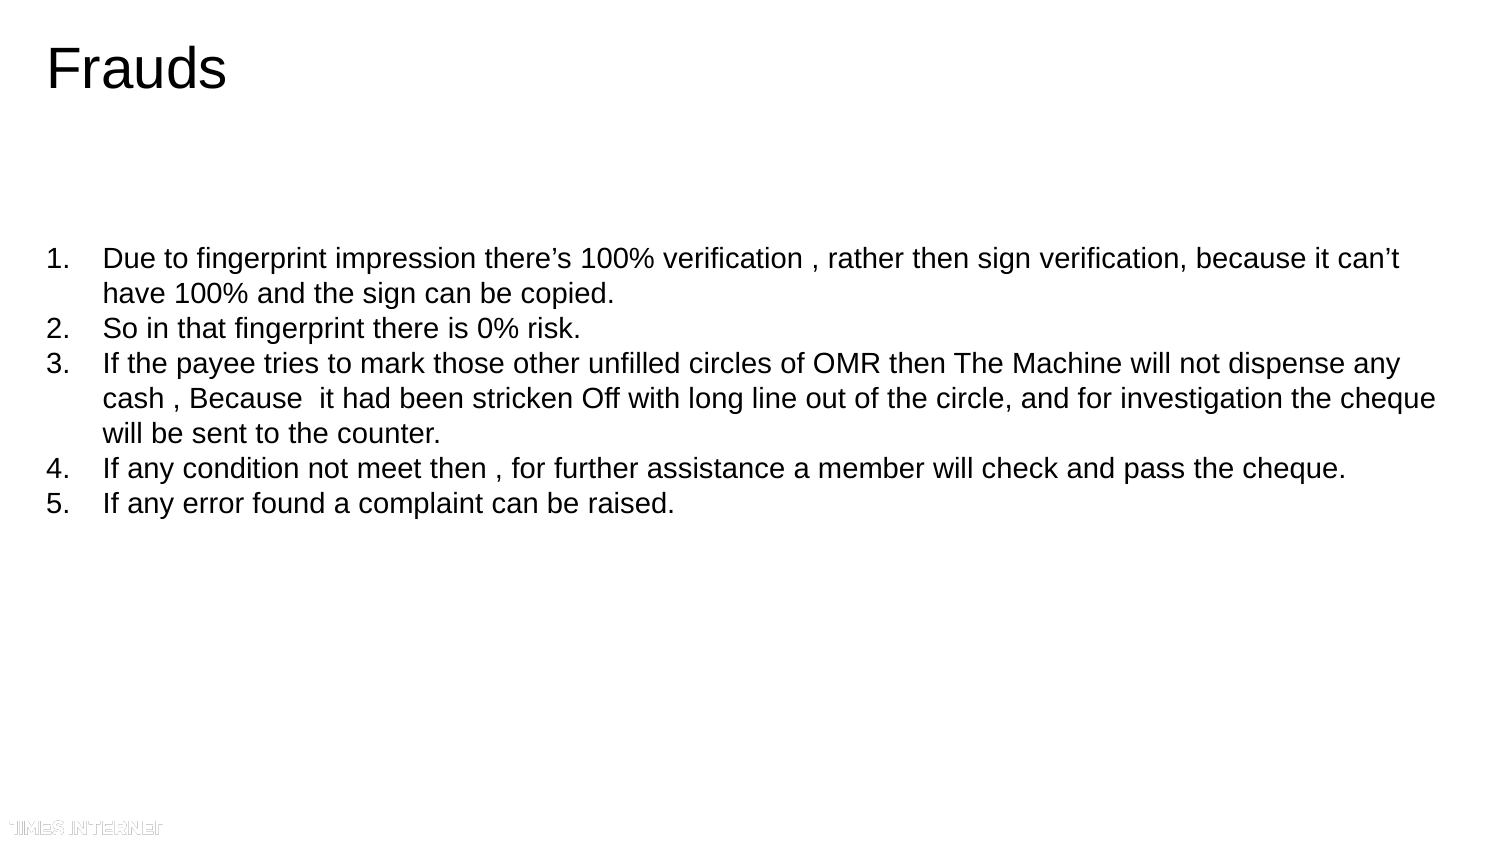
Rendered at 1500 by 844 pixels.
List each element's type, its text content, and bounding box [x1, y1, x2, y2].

text_box Frauds Due to fingerprint impression there’s 100% verification , rather then sign verification, because it can’t have 100% and the sign can be copied. So in that fingerprint there is 0% risk. If the payee tries to mark those other unfilled circles of OMR then The Machine will not dispense any cash , Because it had been stricken Off with long line out of the circle, and for investigation the cheque will be sent to the counter. If any condition not meet then , for further assistance a member will check and pass the cheque. If any error found a complaint can be raised. [31, 22, 1479, 527]
picture [8, 818, 164, 837]
